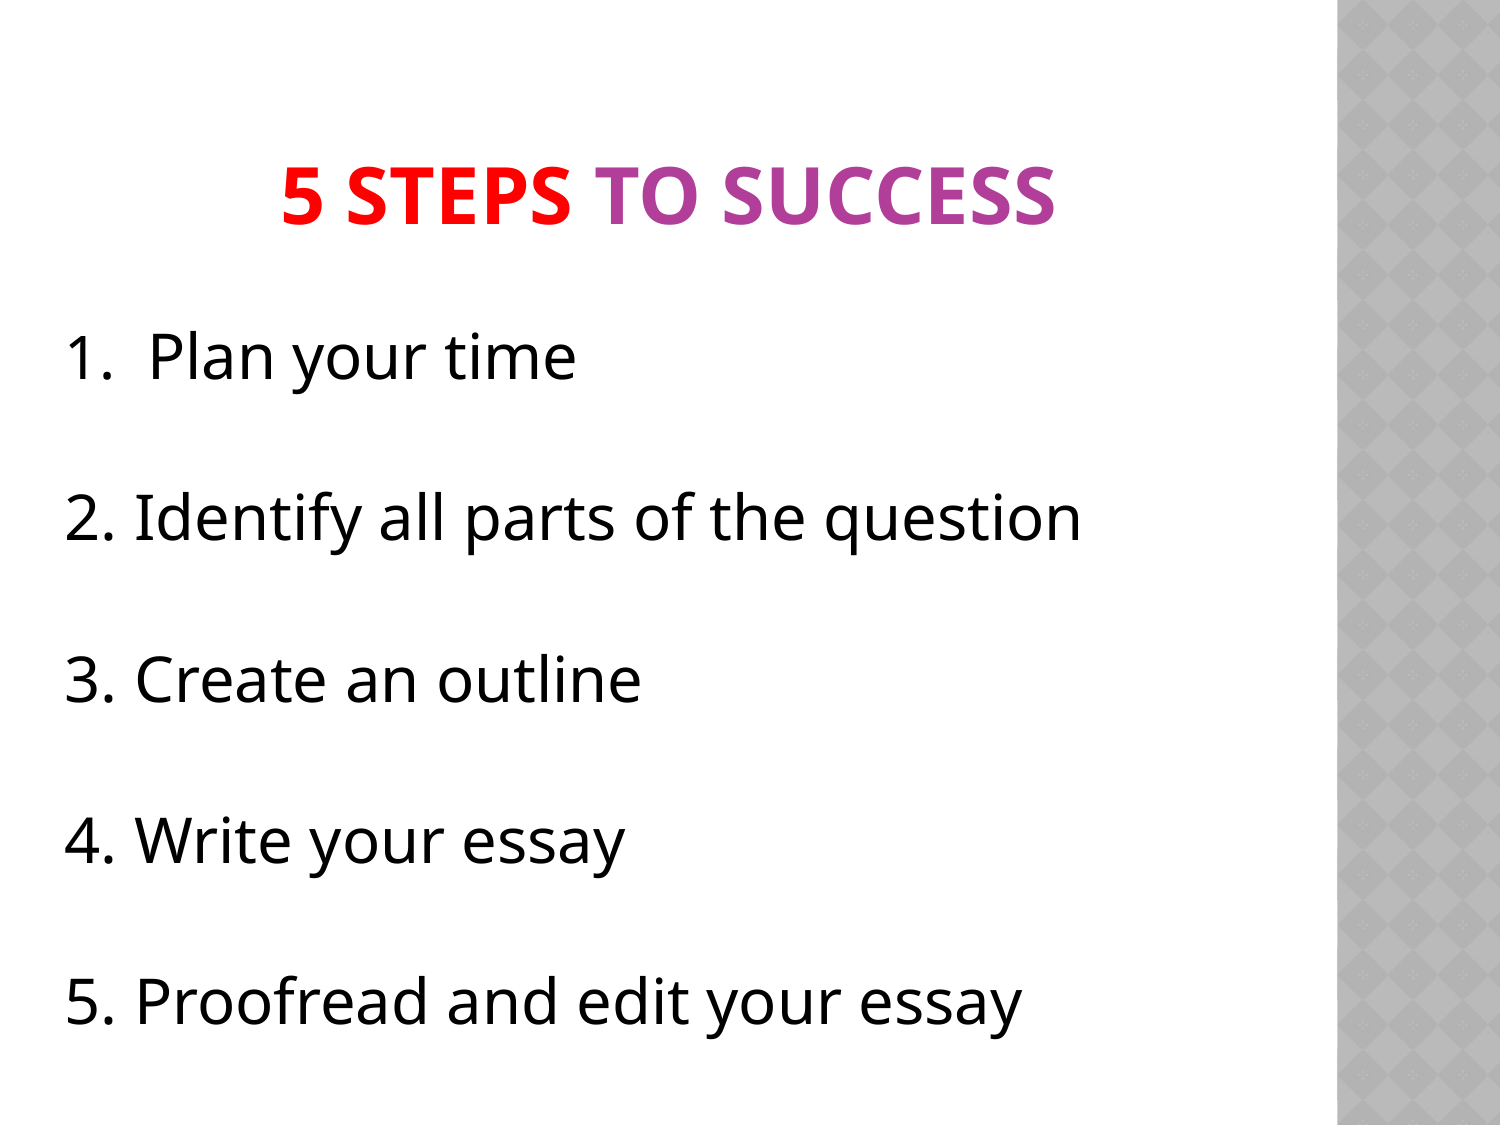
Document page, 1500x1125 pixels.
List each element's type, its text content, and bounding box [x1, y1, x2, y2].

list 1. Plan your time 2. Identify all parts of the question 3. Create an outline 4. Write your essay 5. Proofread and edit your essay [50, 249, 1388, 1045]
title 5 steps to success [75, 52, 1263, 240]
